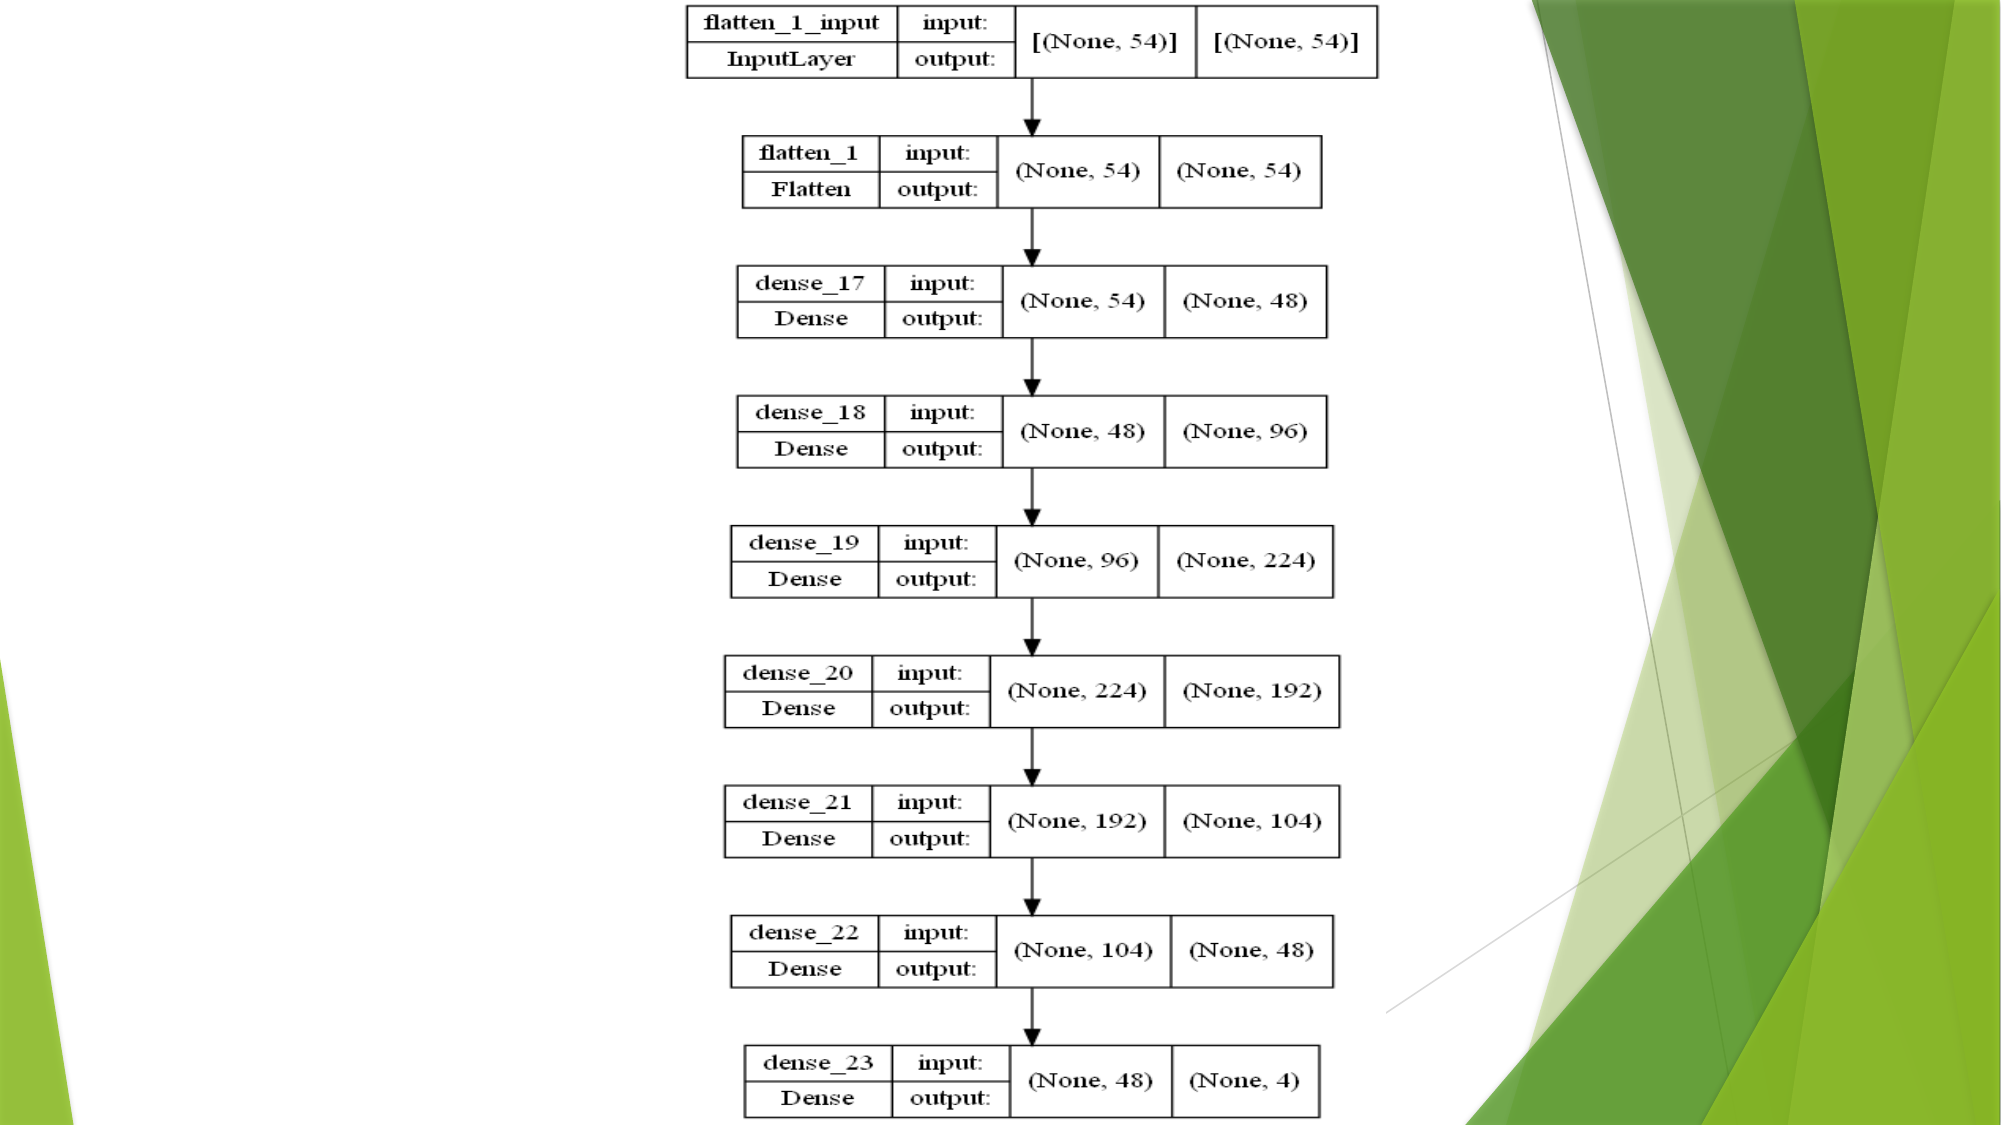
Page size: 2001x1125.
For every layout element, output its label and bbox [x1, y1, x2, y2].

picture [679, 0, 1387, 1125]
